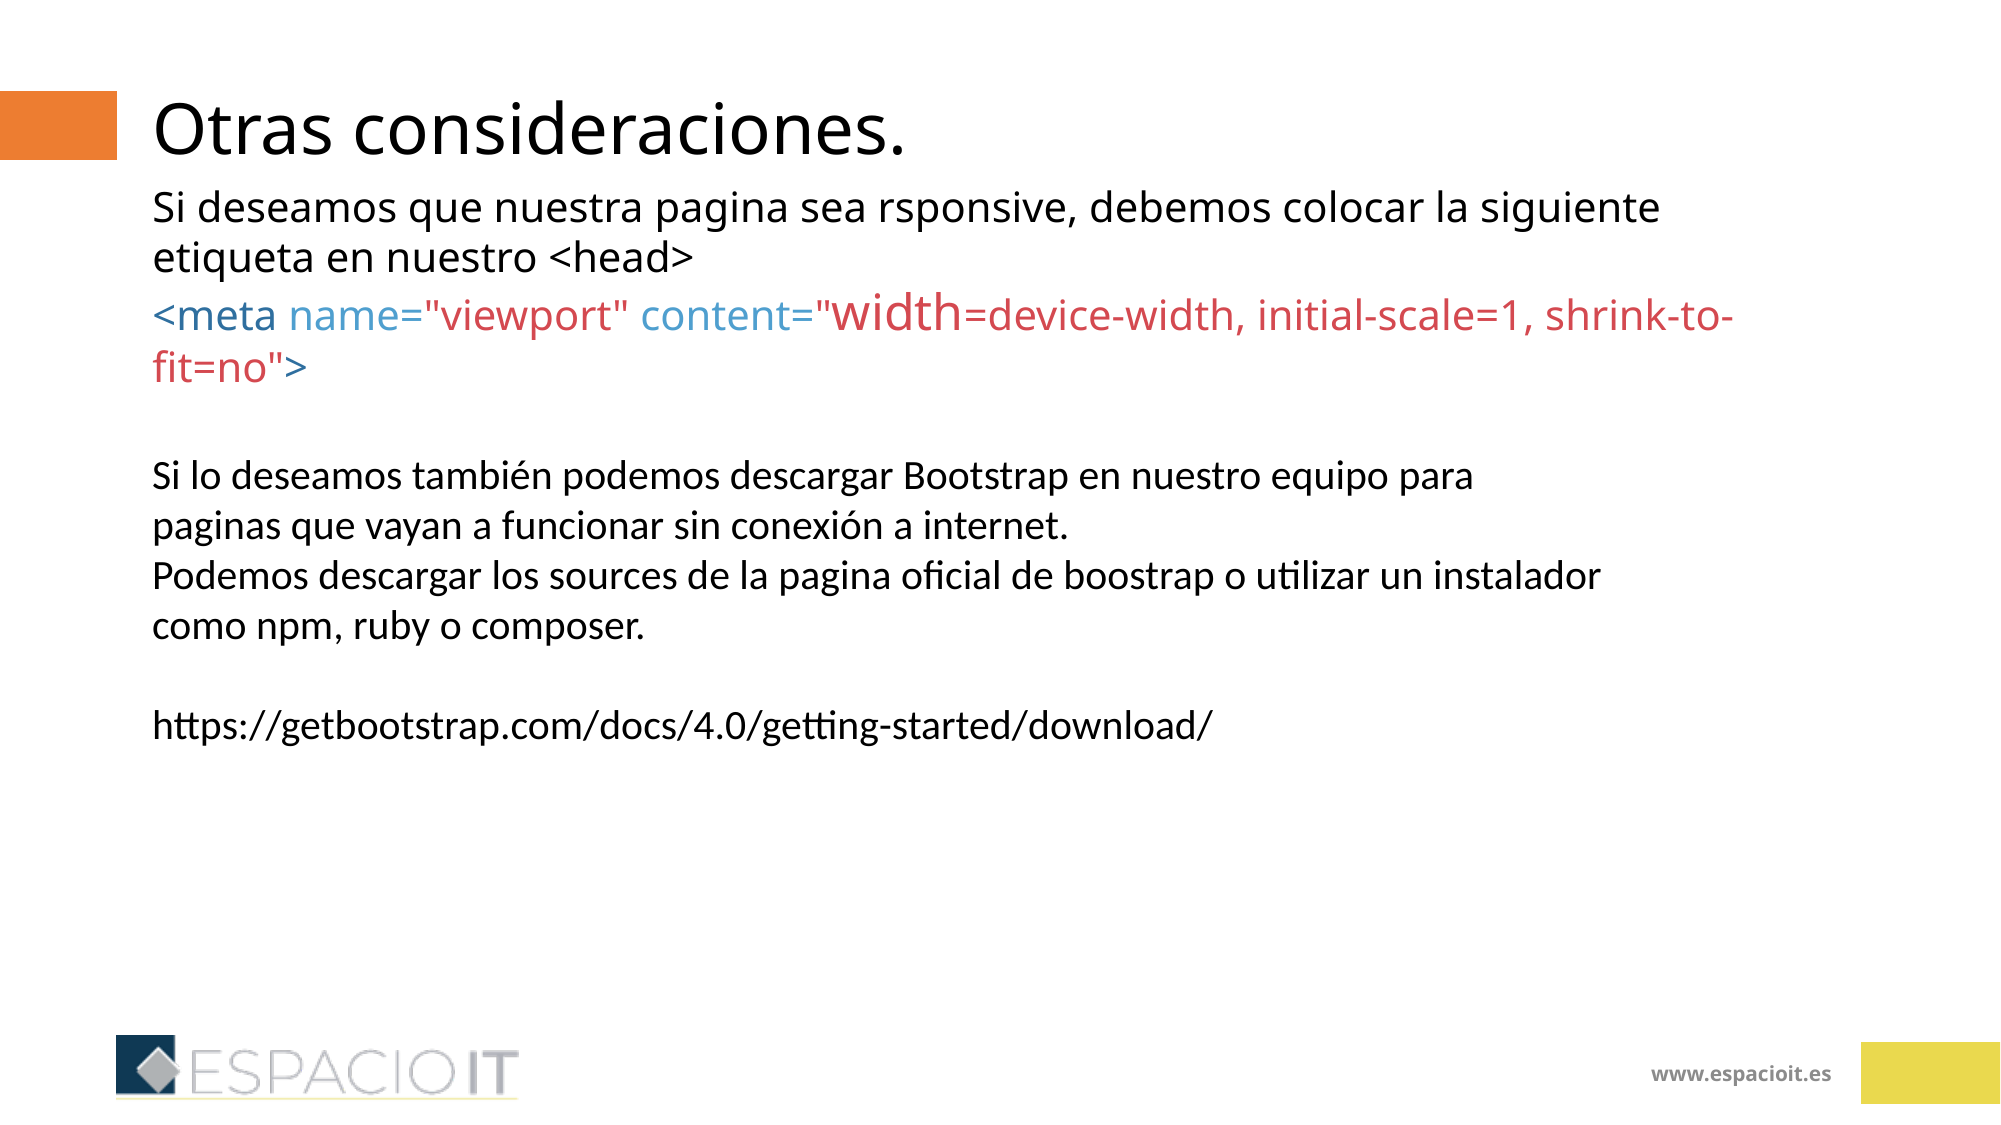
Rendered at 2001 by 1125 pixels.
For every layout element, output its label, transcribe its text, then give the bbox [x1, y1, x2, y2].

text_box Si lo deseamos también podemos descargar Bootstrap en nuestro equipo para paginas que vayan a funcionar sin conexión a internet. Podemos descargar los sources de la pagina oficial de boostrap o utilizar un instalador como npm, ruby o composer. https://getbootstrap.com/docs/4.0/getting-started/download/ [137, 440, 1622, 756]
picture [116, 1035, 519, 1111]
text_box Si deseamos que nuestra pagina sea rsponsive, debemos colocar la siguiente etiqueta en nuestro <head> <meta name="viewport" content="width=device-width, initial-scale=1, shrink-to-fit=no"> [137, 180, 1768, 391]
title Otras consideraciones. [137, 85, 1649, 178]
